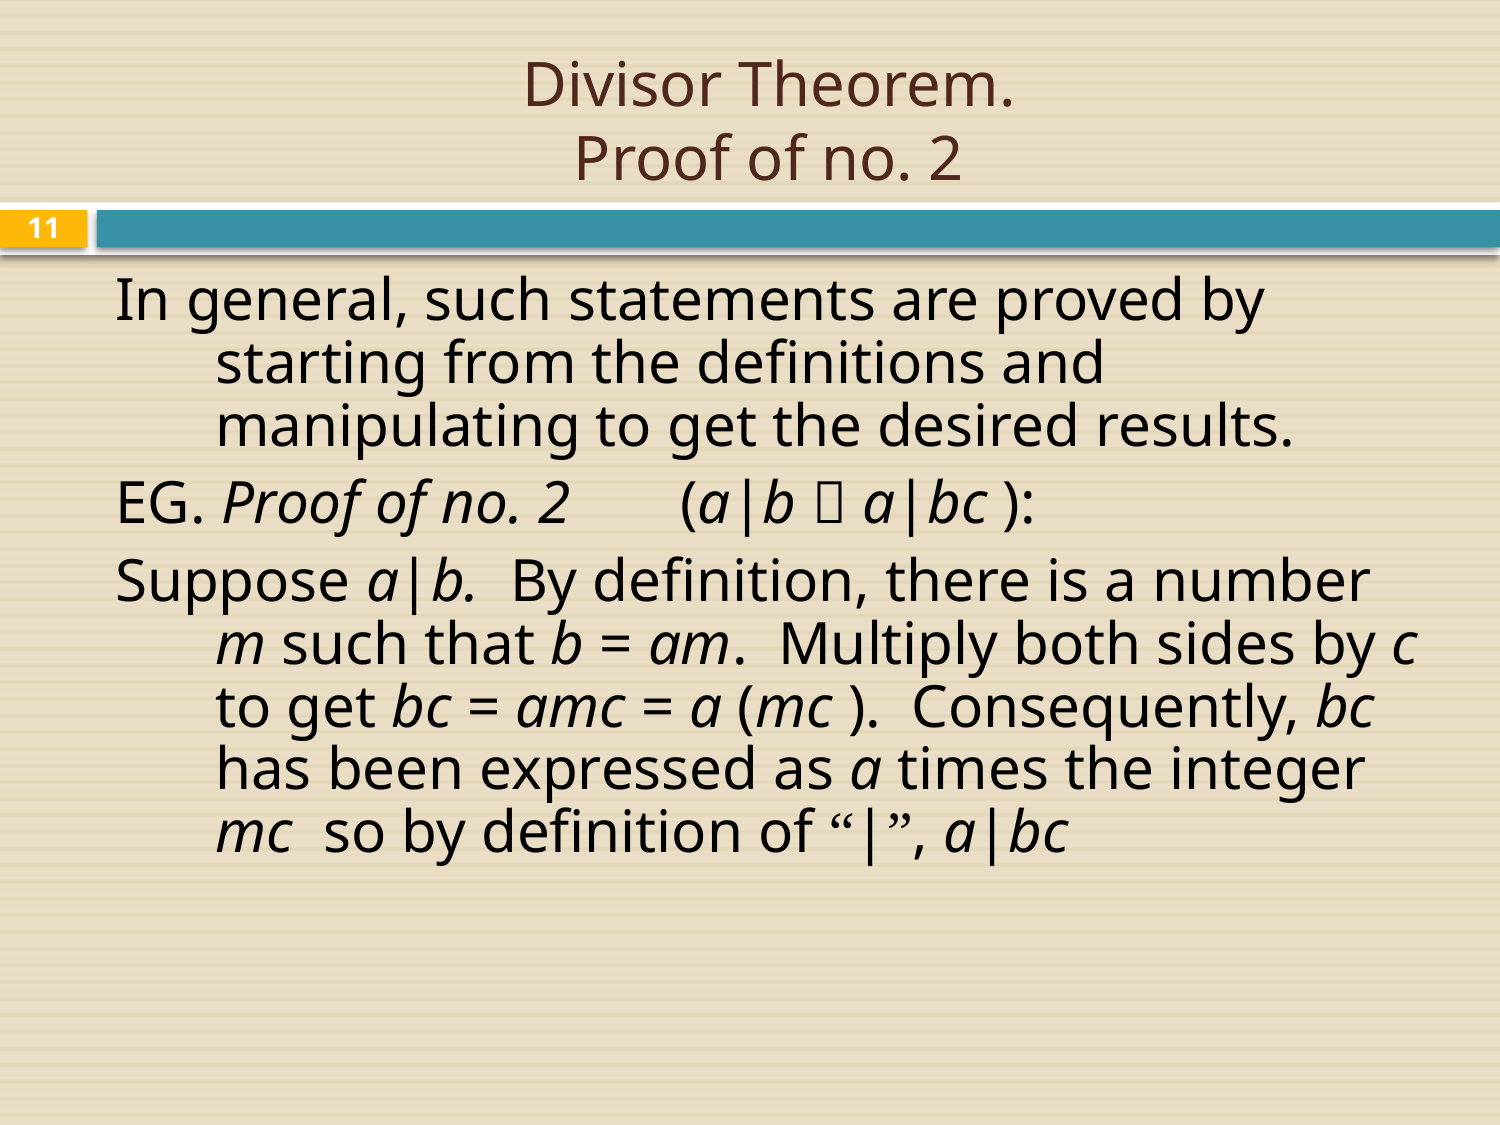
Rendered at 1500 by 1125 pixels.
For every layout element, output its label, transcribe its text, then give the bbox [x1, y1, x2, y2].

title Divisor Theorem. Proof of no. 2 [100, 37, 1438, 200]
slide_number 11 [0, 208, 88, 249]
list In general, such statements are proved by starting from the definitions and manipulating to get the desired results. EG. Proof of no. 2 (a|b  a|bc ): Suppose a|b. By definition, there is a number m such that b = am. Multiply both sides by c to get bc = amc = a (mc ). Consequently, bc has been expressed as a times the integer mc so by definition of “|”, a|bc  [100, 262, 1438, 1005]
